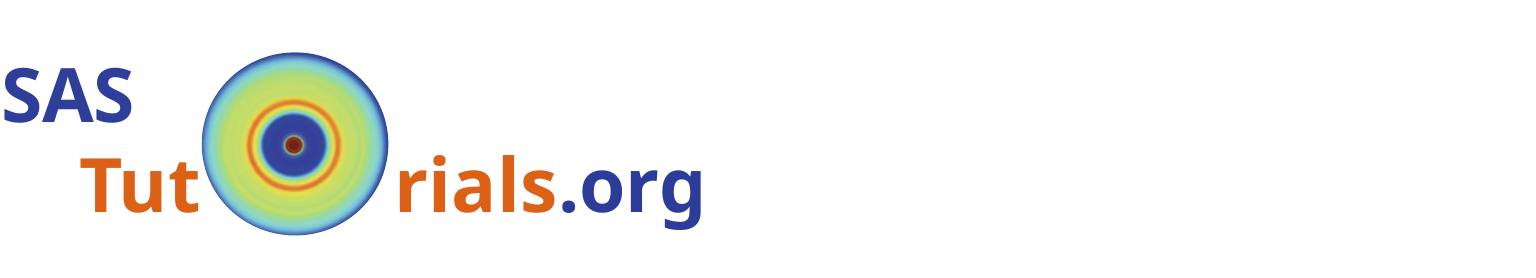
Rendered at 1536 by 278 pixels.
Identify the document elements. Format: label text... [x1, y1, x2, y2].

text_box SAS Tut rials.org [0, 40, 722, 235]
picture [201, 51, 389, 236]
